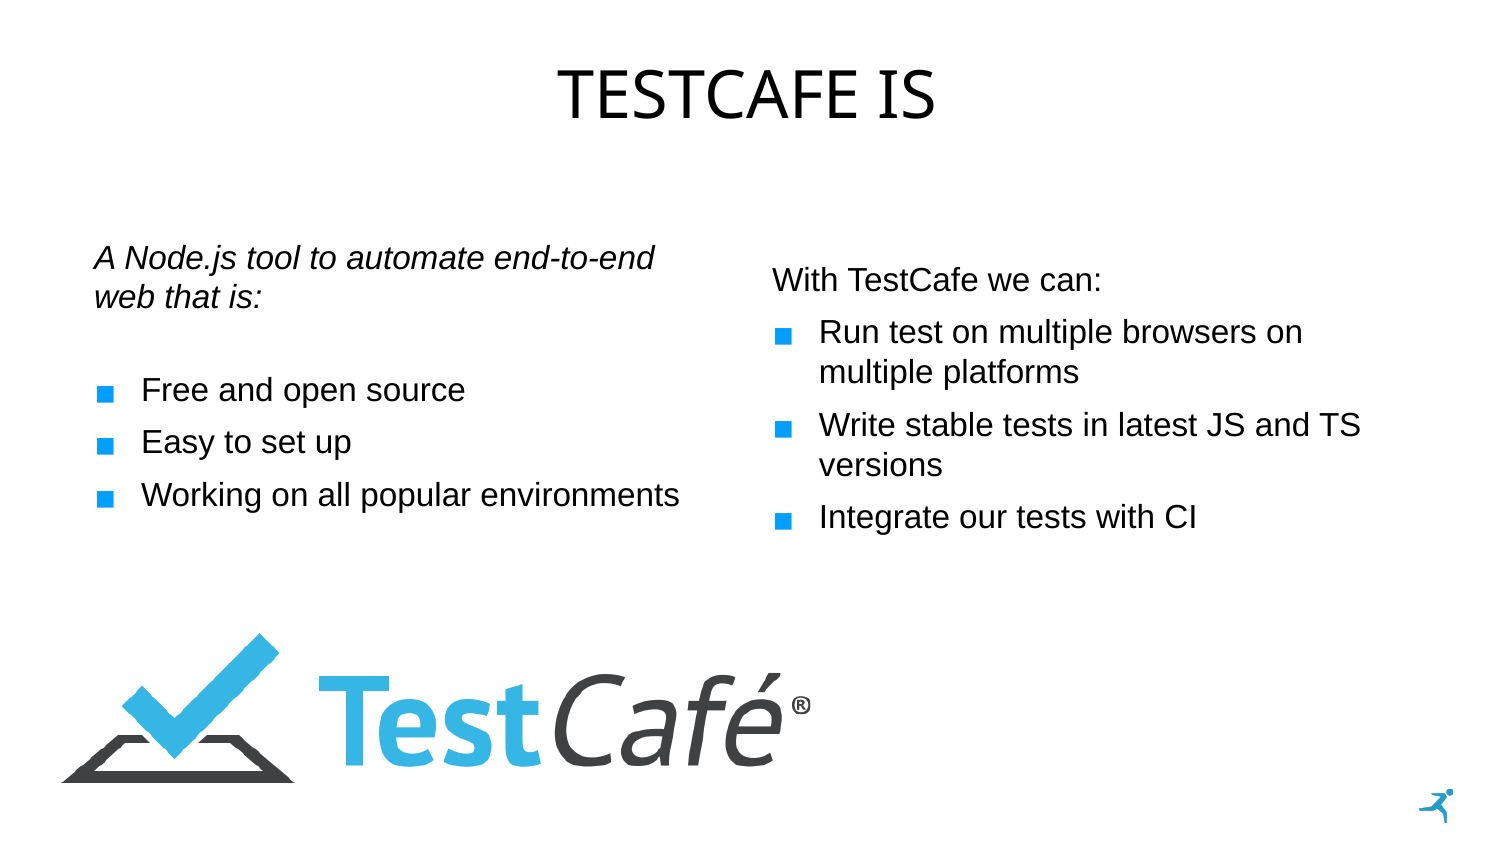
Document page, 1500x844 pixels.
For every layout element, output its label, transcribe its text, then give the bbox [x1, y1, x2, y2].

picture [1406, 776, 1466, 836]
title TESTCAFE IS [94, 66, 1402, 111]
picture [60, 630, 812, 783]
list With TestCafe we can: Run test on multiple browsers on multiple platforms Write stable tests in latest JS and TS versions Integrate our tests with CI [772, 235, 1402, 734]
list A Node.js tool to automate end-to-end web that is: Free and open source Easy to set up Working on all popular environments [94, 235, 720, 629]
